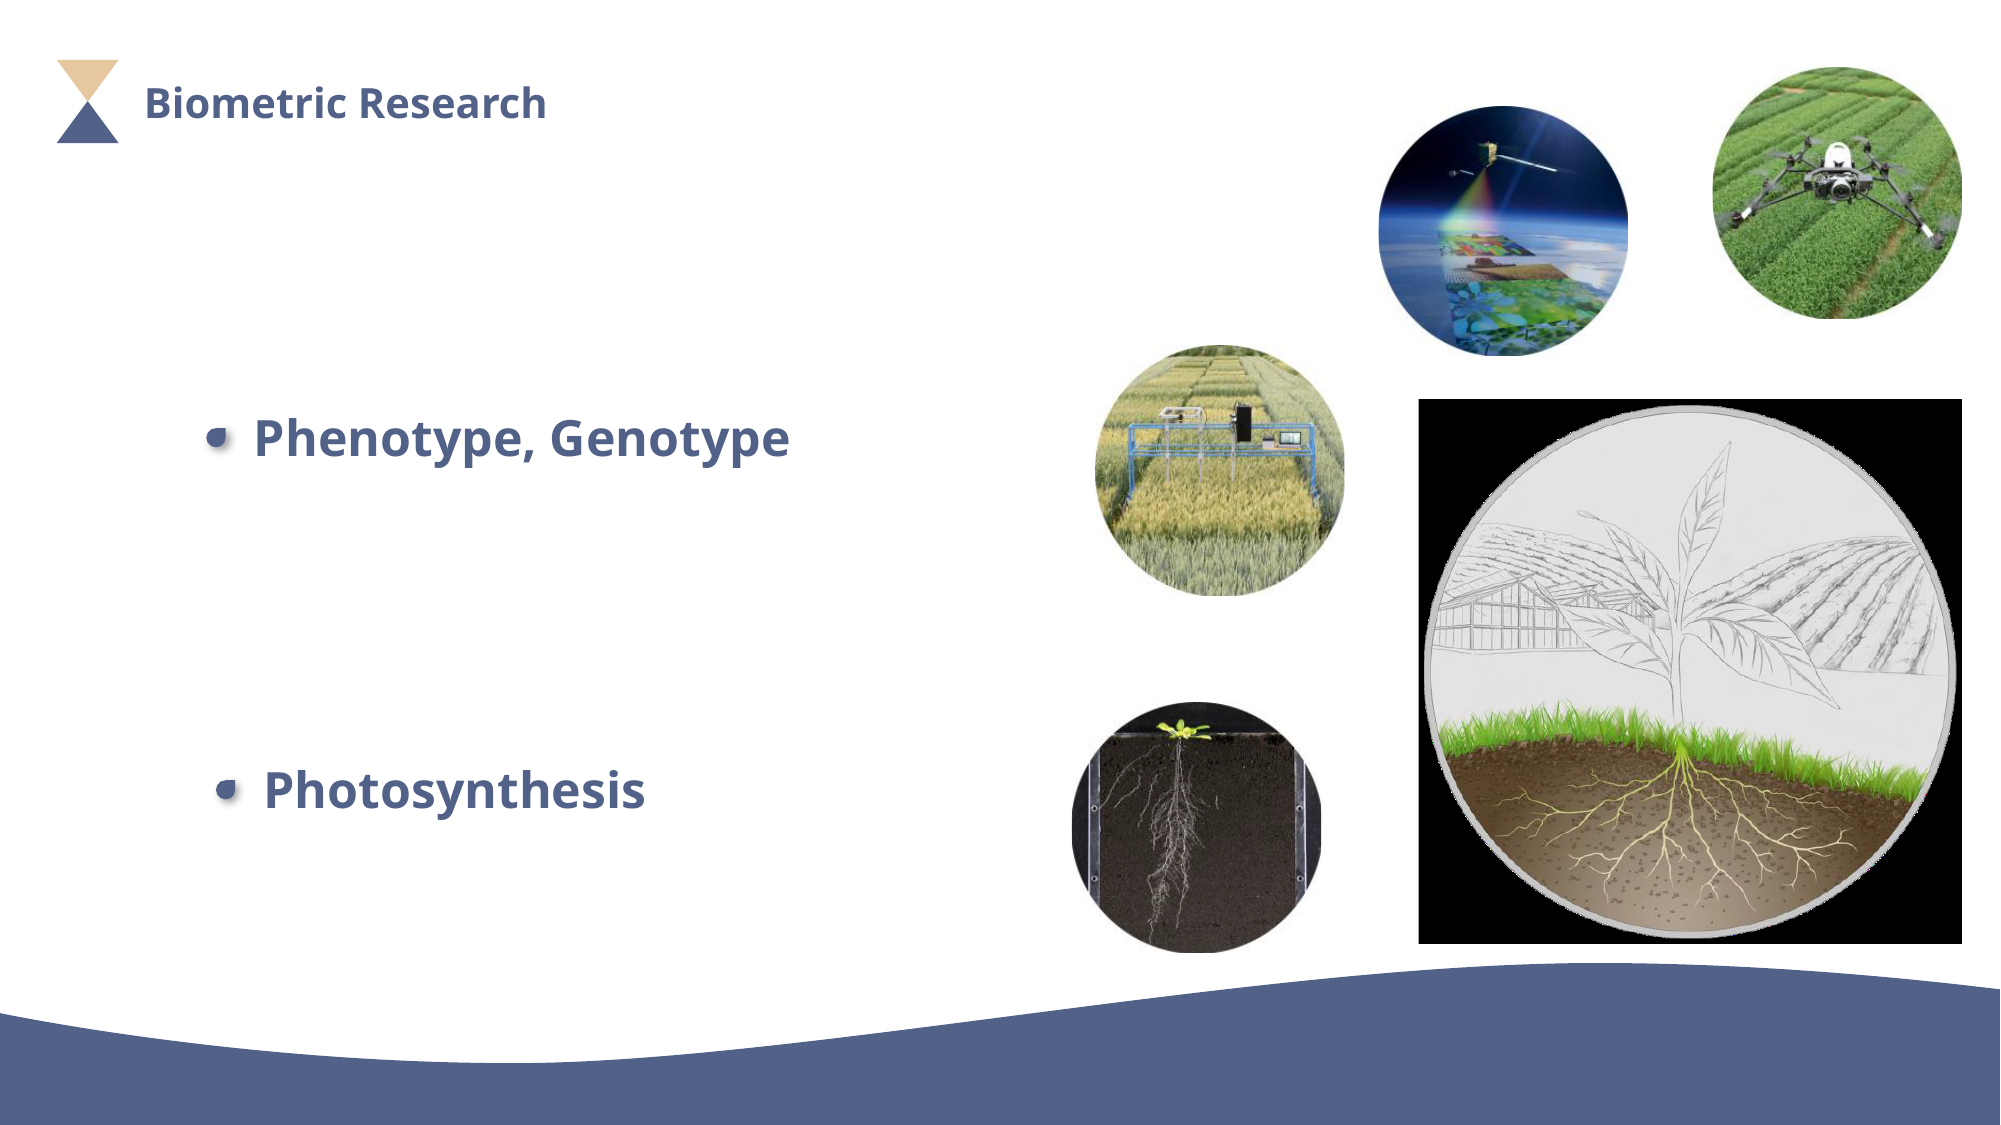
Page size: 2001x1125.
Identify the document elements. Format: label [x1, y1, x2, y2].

text_box [215, 751, 866, 827]
picture [1418, 399, 1962, 944]
text_box [56, 59, 815, 144]
picture [1712, 67, 1962, 319]
text_box [0, 961, 2000, 1125]
picture [1378, 106, 1628, 357]
picture [1095, 345, 1345, 596]
text_box [206, 399, 857, 475]
picture [1071, 702, 1322, 953]
